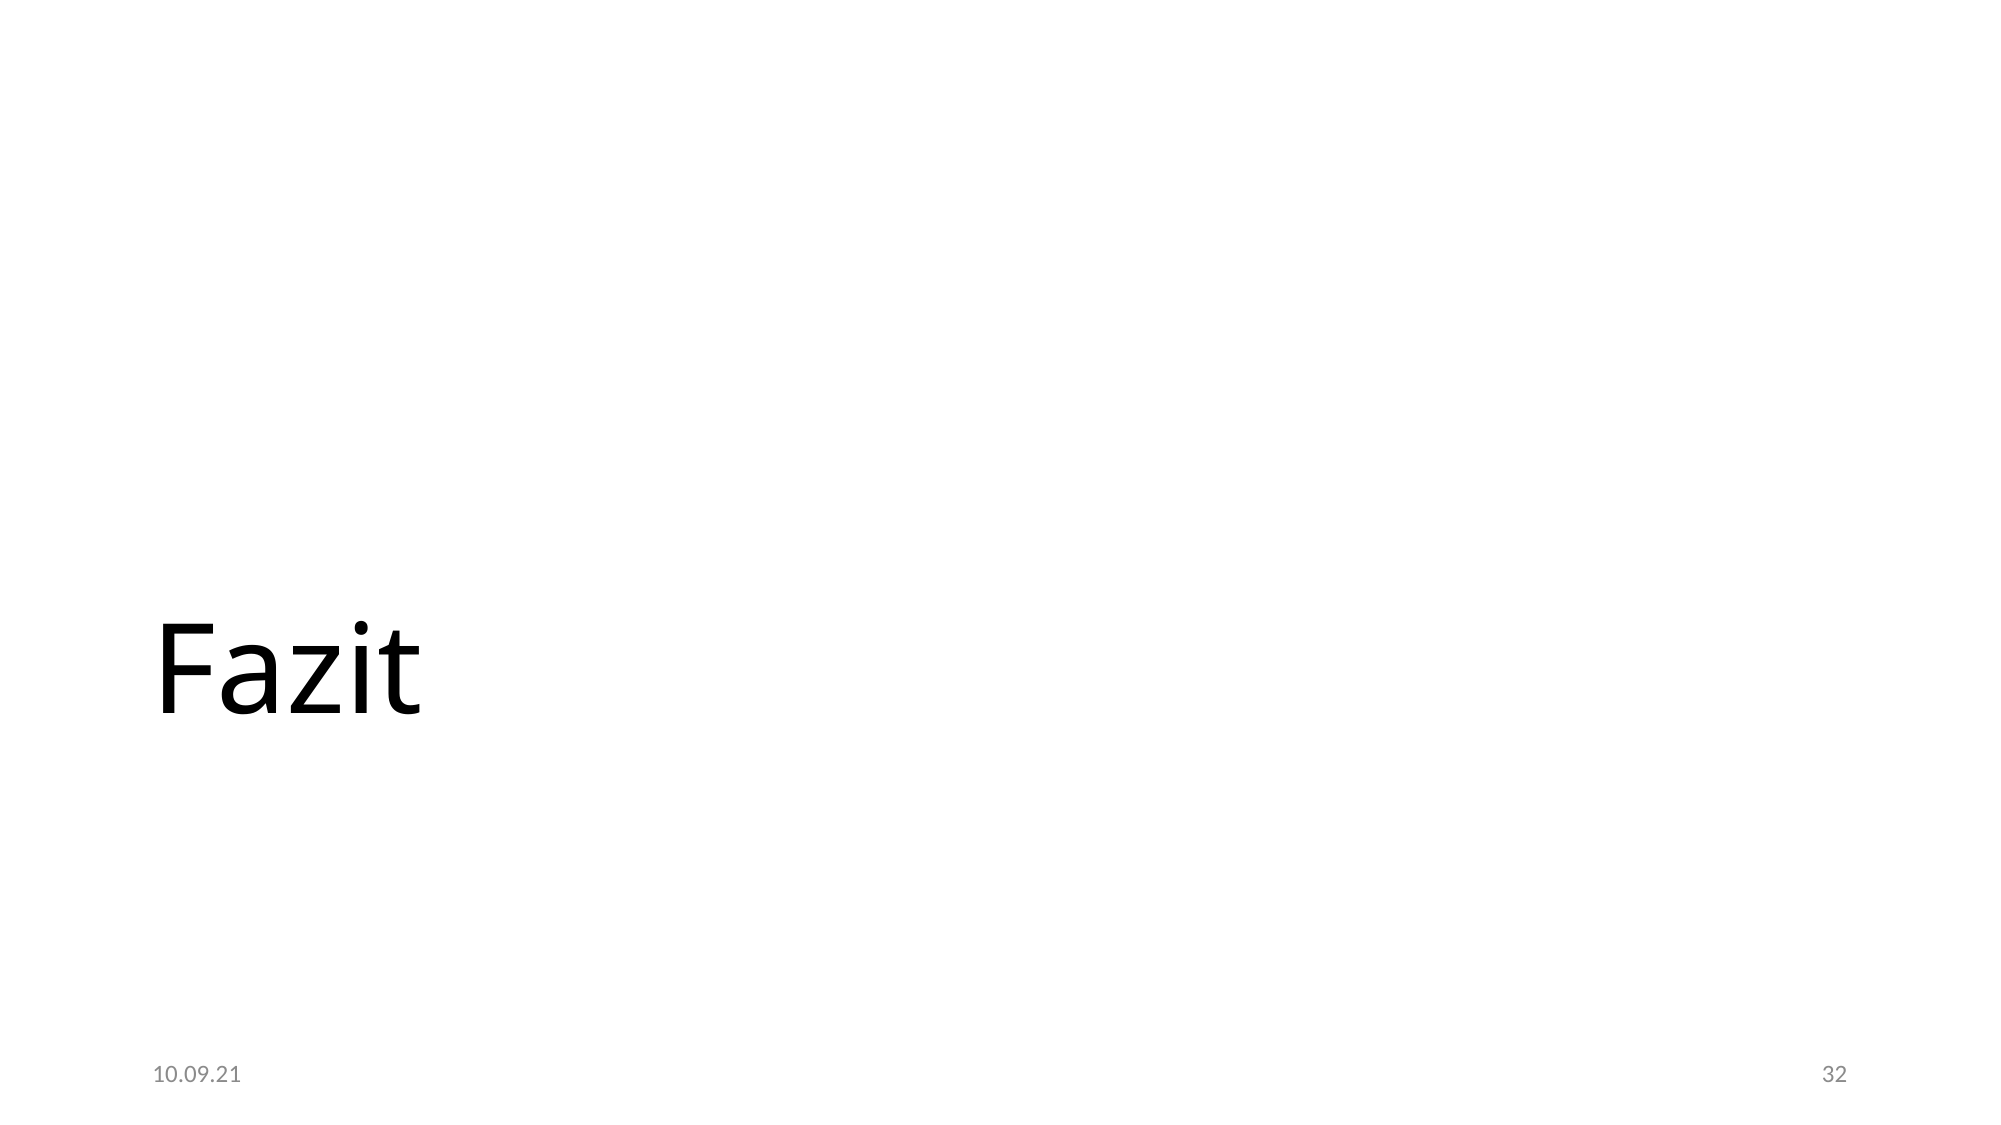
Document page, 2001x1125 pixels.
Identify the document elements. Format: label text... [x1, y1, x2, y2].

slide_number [137, 1042, 588, 1103]
slide_number 32 [1412, 1042, 1863, 1103]
title Fazit [136, 280, 1862, 749]
